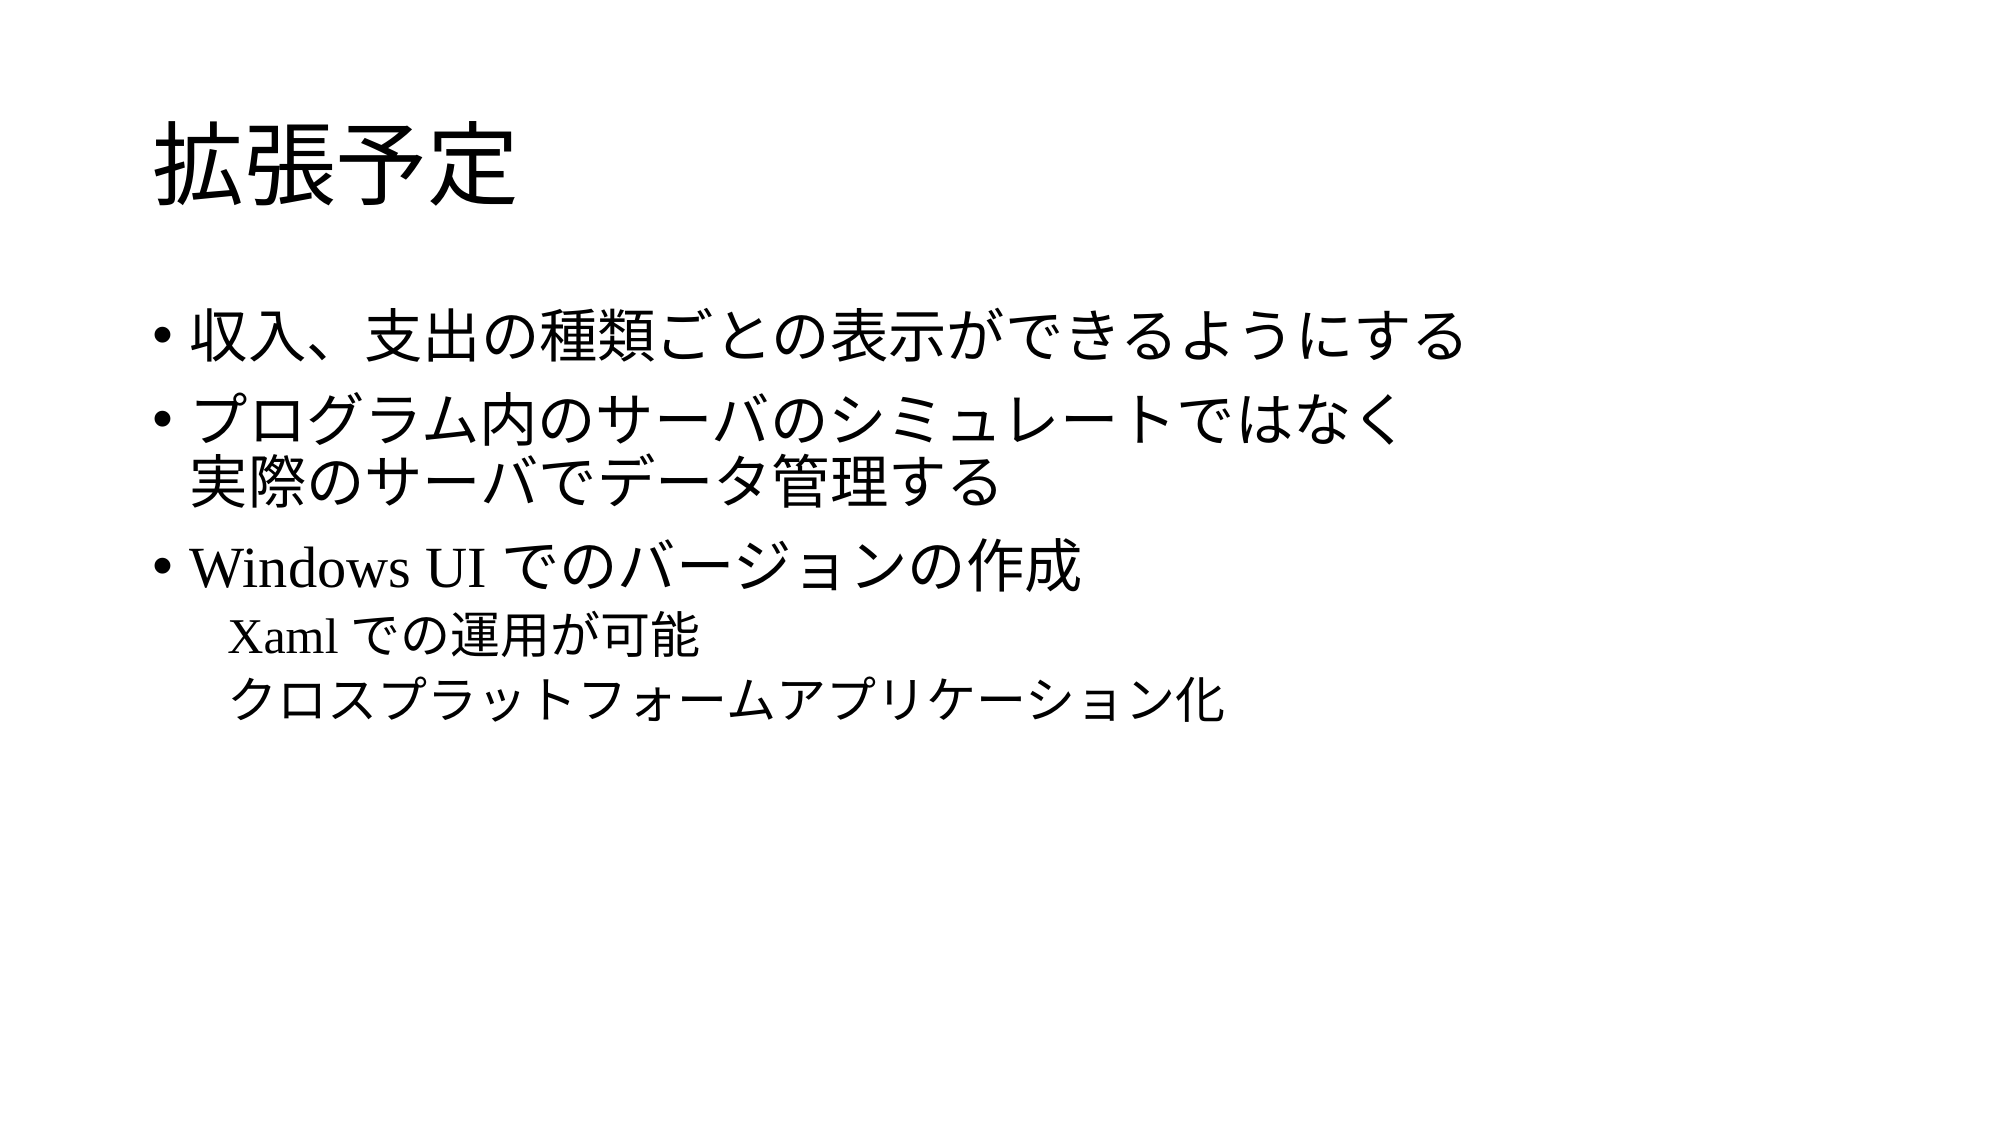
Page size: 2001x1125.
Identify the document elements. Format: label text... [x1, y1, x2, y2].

list 収入、支出の種類ごとの表示ができるようにする プログラム内のサーバのシミュレートではなく 実際のサーバでデータ管理する Windows UIでのバージョンの作成 Xamlでの運用が可能 クロスプラットフォームアプリケーション化 [137, 299, 1863, 1014]
title 拡張予定 [137, 59, 1863, 278]
